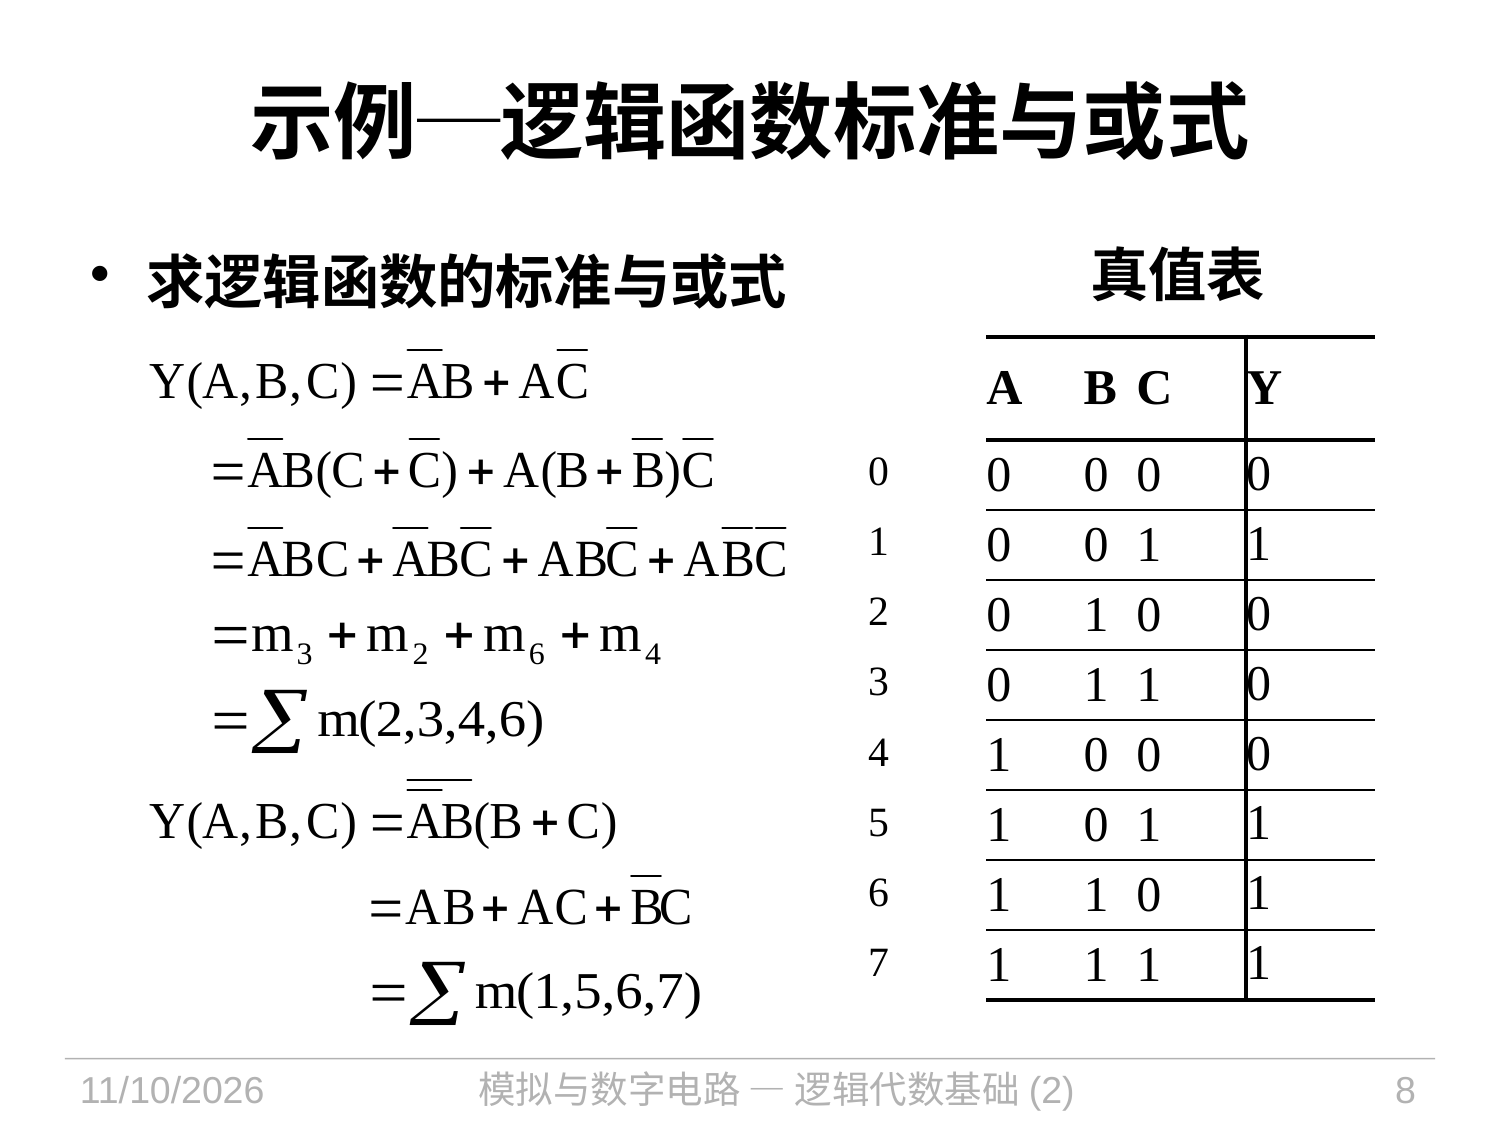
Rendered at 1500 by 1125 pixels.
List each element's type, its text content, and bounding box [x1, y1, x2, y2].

table_header C [1136, 339, 1244, 438]
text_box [200, 597, 672, 679]
table_cell 5 [868, 787, 988, 857]
table_cell 0 [1136, 861, 1244, 929]
table_cell 1 [1084, 861, 1136, 929]
table_header 0 [1246, 439, 1375, 509]
table_cell 1 [1246, 509, 1375, 579]
table_cell 3 [868, 646, 988, 717]
table_cell 1 [868, 506, 988, 576]
table_cell 1 [988, 861, 1084, 929]
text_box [358, 952, 715, 1039]
table_cell 2 [868, 576, 988, 646]
text_box 真值表 [1069, 230, 1287, 316]
table_cell 0 [1136, 721, 1244, 789]
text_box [358, 863, 700, 938]
table_cell 0 [988, 511, 1084, 579]
table_cell 1 [988, 721, 1084, 789]
table_cell 0 [1246, 649, 1375, 718]
table_cell 0 [988, 581, 1084, 649]
table_cell 0 [1246, 718, 1375, 788]
table_cell 1 [1084, 651, 1136, 719]
table_cell 0 [988, 651, 1084, 719]
table_cell 0 [1084, 791, 1136, 859]
table_header B [1084, 339, 1136, 438]
table_cell 0 [1084, 721, 1136, 789]
table_cell 1 [988, 931, 1084, 998]
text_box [200, 515, 796, 590]
list 求逻辑函数的标准与或式 [75, 237, 1425, 425]
table_cell 1 [1136, 651, 1244, 719]
table_cell 1 [1246, 788, 1375, 858]
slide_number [64, 1058, 348, 1125]
table_cell 0 [1246, 579, 1375, 649]
table_cell 0 [1136, 442, 1244, 509]
table_cell 1 [1246, 858, 1375, 928]
table_cell 6 [868, 857, 988, 928]
table_cell 1 [1084, 581, 1136, 649]
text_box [141, 337, 596, 421]
table_cell 4 [868, 717, 988, 787]
table_cell 0 [1084, 442, 1136, 509]
table_cell 1 [1136, 511, 1244, 579]
table_cell 1 [988, 791, 1084, 859]
table_cell 1 [1084, 931, 1136, 998]
table_cell 1 [1136, 791, 1244, 859]
table_cell 1 [1246, 928, 1375, 997]
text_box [200, 426, 725, 510]
slide_number 8 [1230, 1058, 1431, 1125]
table_header 0 [868, 436, 988, 506]
table_cell 0 [1084, 511, 1136, 579]
table_cell 1 [1136, 931, 1244, 998]
table_cell 7 [868, 928, 988, 998]
table_cell 0 [1136, 581, 1244, 649]
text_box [200, 680, 557, 767]
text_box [141, 768, 625, 861]
title 示例─逻辑函数标准与或式 [75, 24, 1425, 213]
footer 模拟与数字电路 — 逻辑代数基础(2) [373, 1058, 1179, 1125]
table_header Y [1248, 339, 1375, 438]
table_cell 0 [988, 442, 1084, 509]
table_header A [986, 339, 1084, 438]
